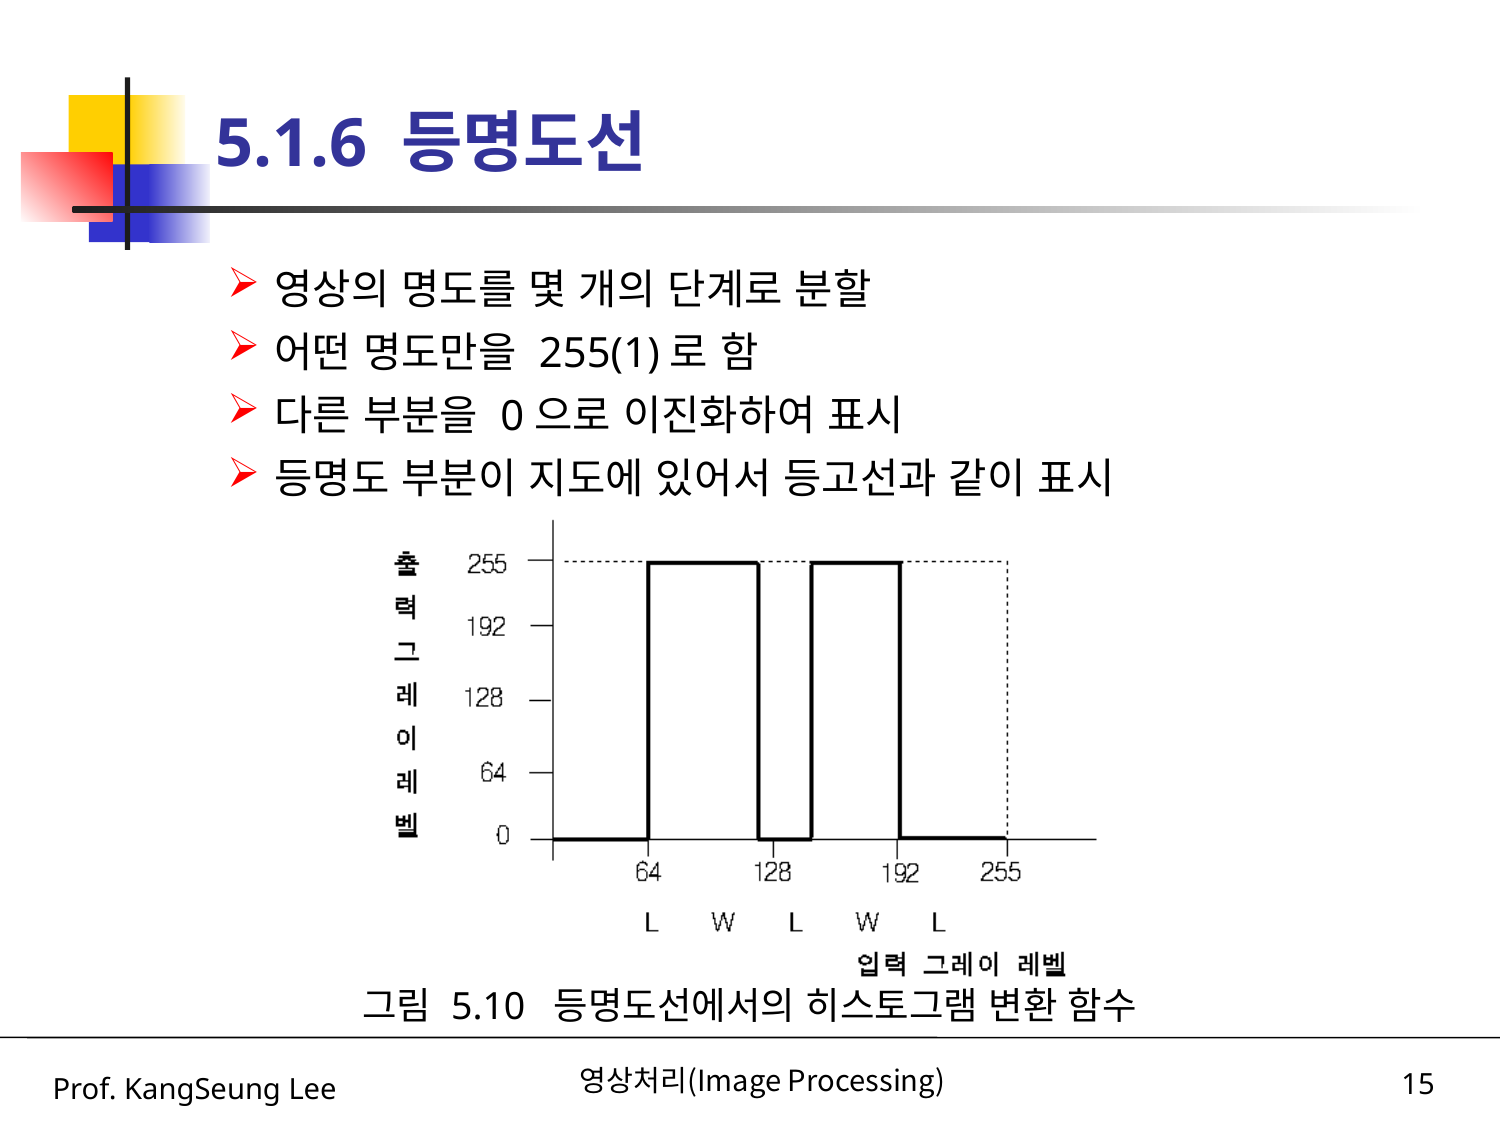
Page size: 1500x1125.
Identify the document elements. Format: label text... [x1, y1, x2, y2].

slide_number Prof. KangSeung Lee [37, 1037, 413, 1113]
footer 영상처리(Image Processing) [525, 1037, 1000, 1113]
list 영상의 명도를 몇 개의 단계로 분할 어떤 명도만을 255(1)로 함 다른 부분을 0으로 이진화하여 표시 등명도 부분이 지도에 있어서 등고선과 같이 표시 [137, 249, 1500, 513]
title 5.1.6 등명도선 [200, 87, 1163, 188]
text_box 그림 5.10 등명도선에서의 히스토그램 변환 함수 [299, 974, 1200, 1035]
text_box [377, 512, 1113, 982]
slide_number 15 [1137, 1037, 1450, 1113]
